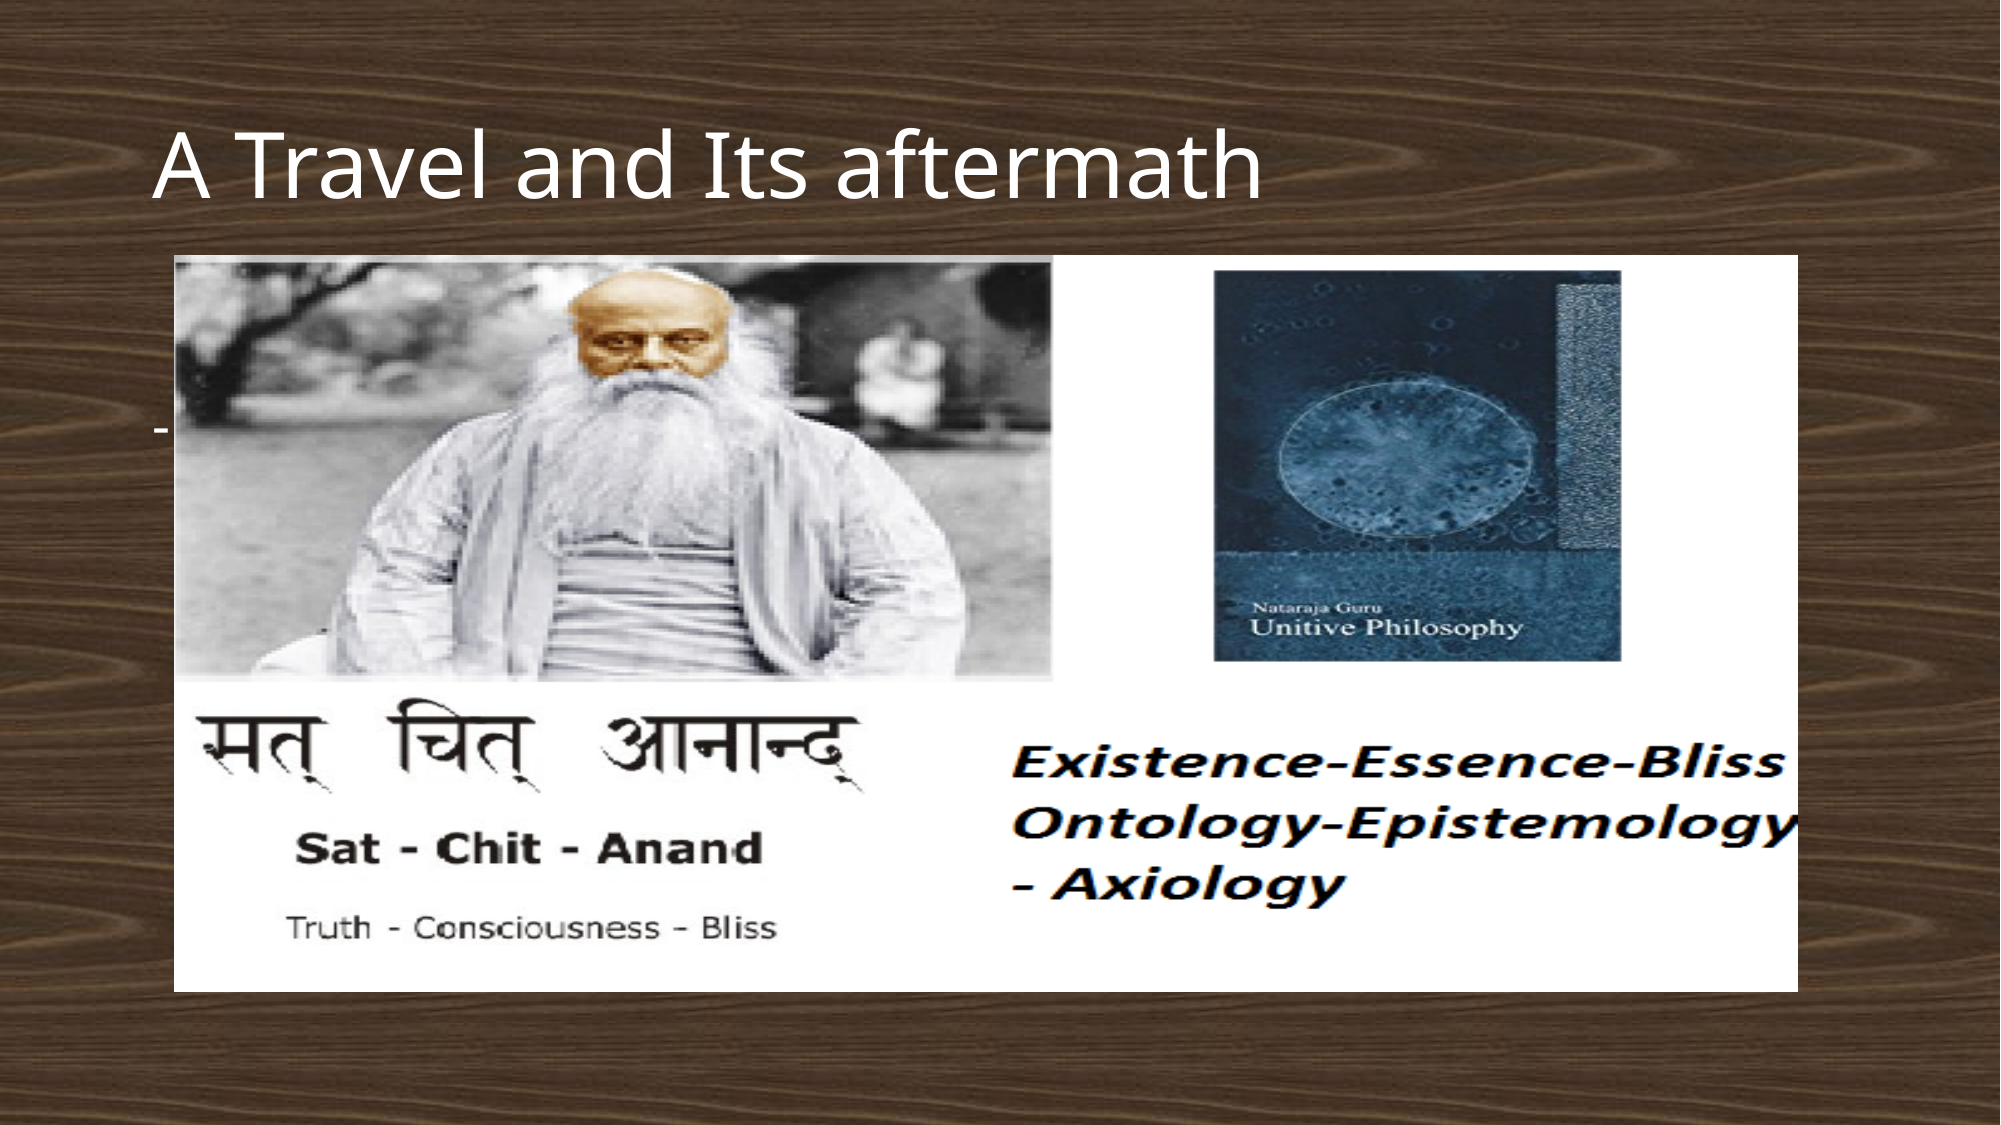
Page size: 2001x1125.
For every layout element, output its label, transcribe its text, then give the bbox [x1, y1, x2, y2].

list - [137, 299, 1863, 1014]
picture [0, 0, 2000, 1125]
title A Travel and Its aftermath [137, 59, 1863, 278]
